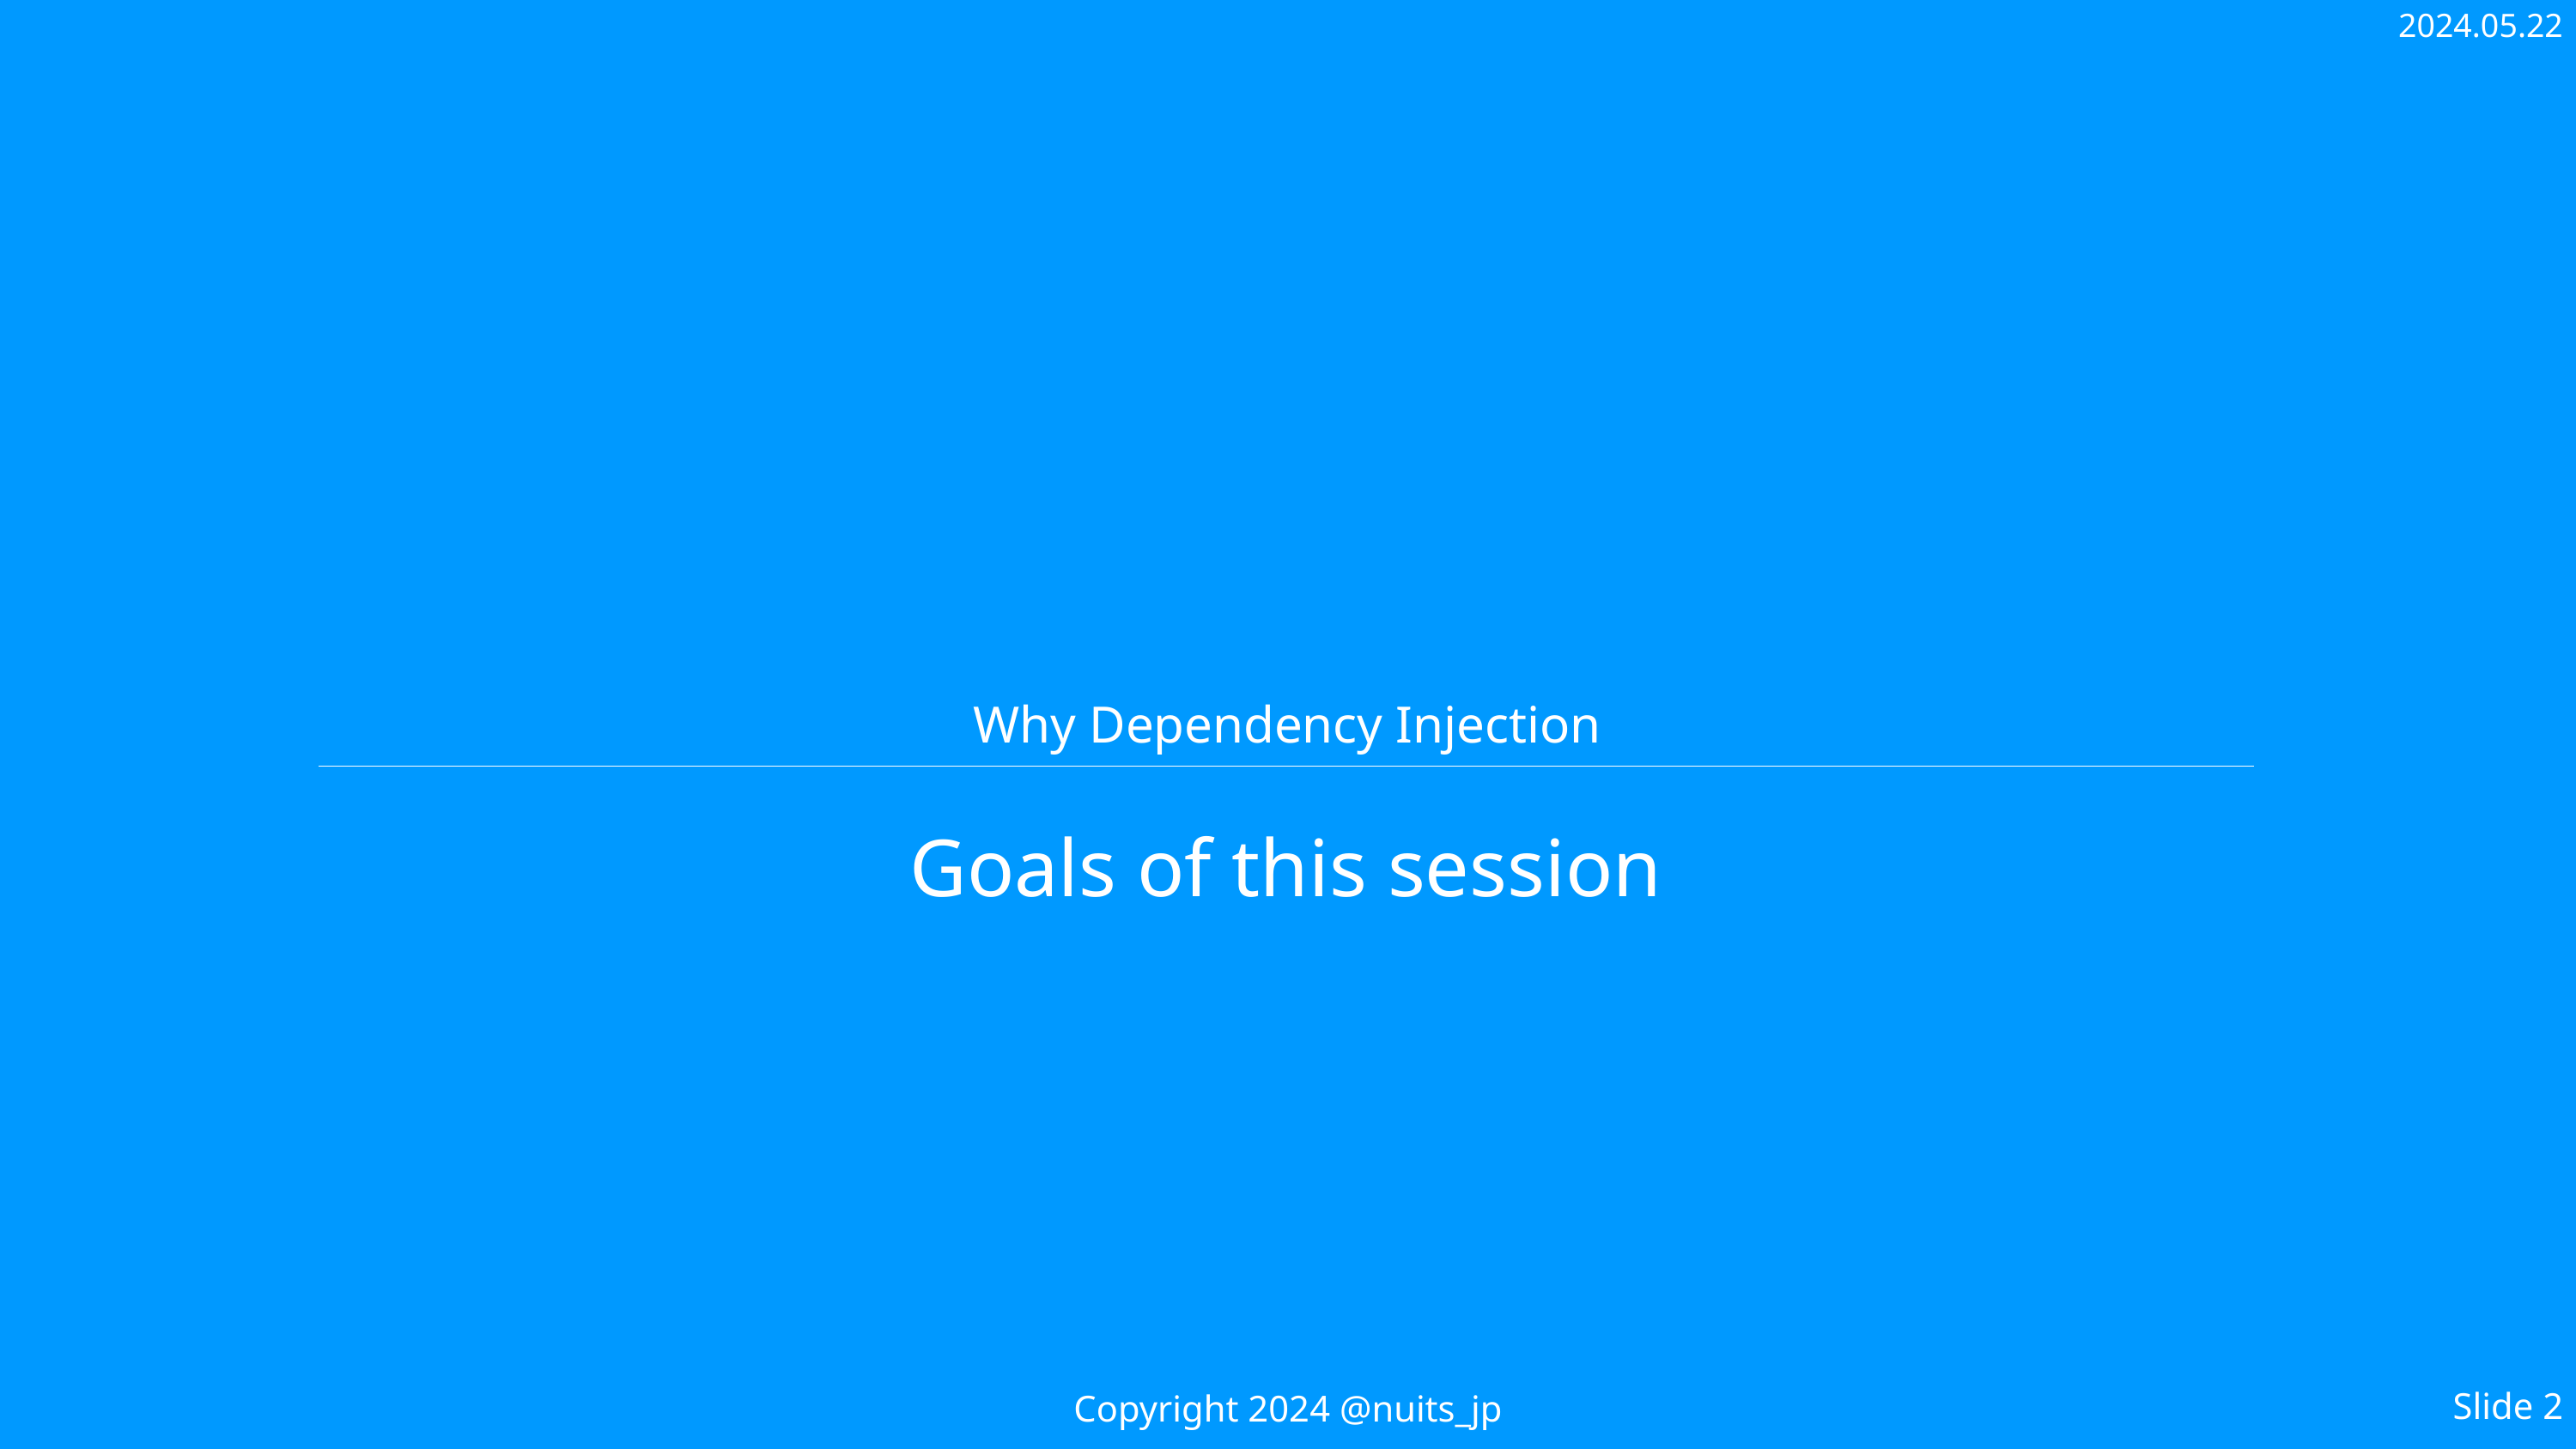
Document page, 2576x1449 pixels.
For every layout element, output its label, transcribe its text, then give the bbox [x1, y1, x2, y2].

subtitle Goals of this session [318, 802, 2254, 953]
title Why Dependency Injection [319, 498, 2254, 760]
